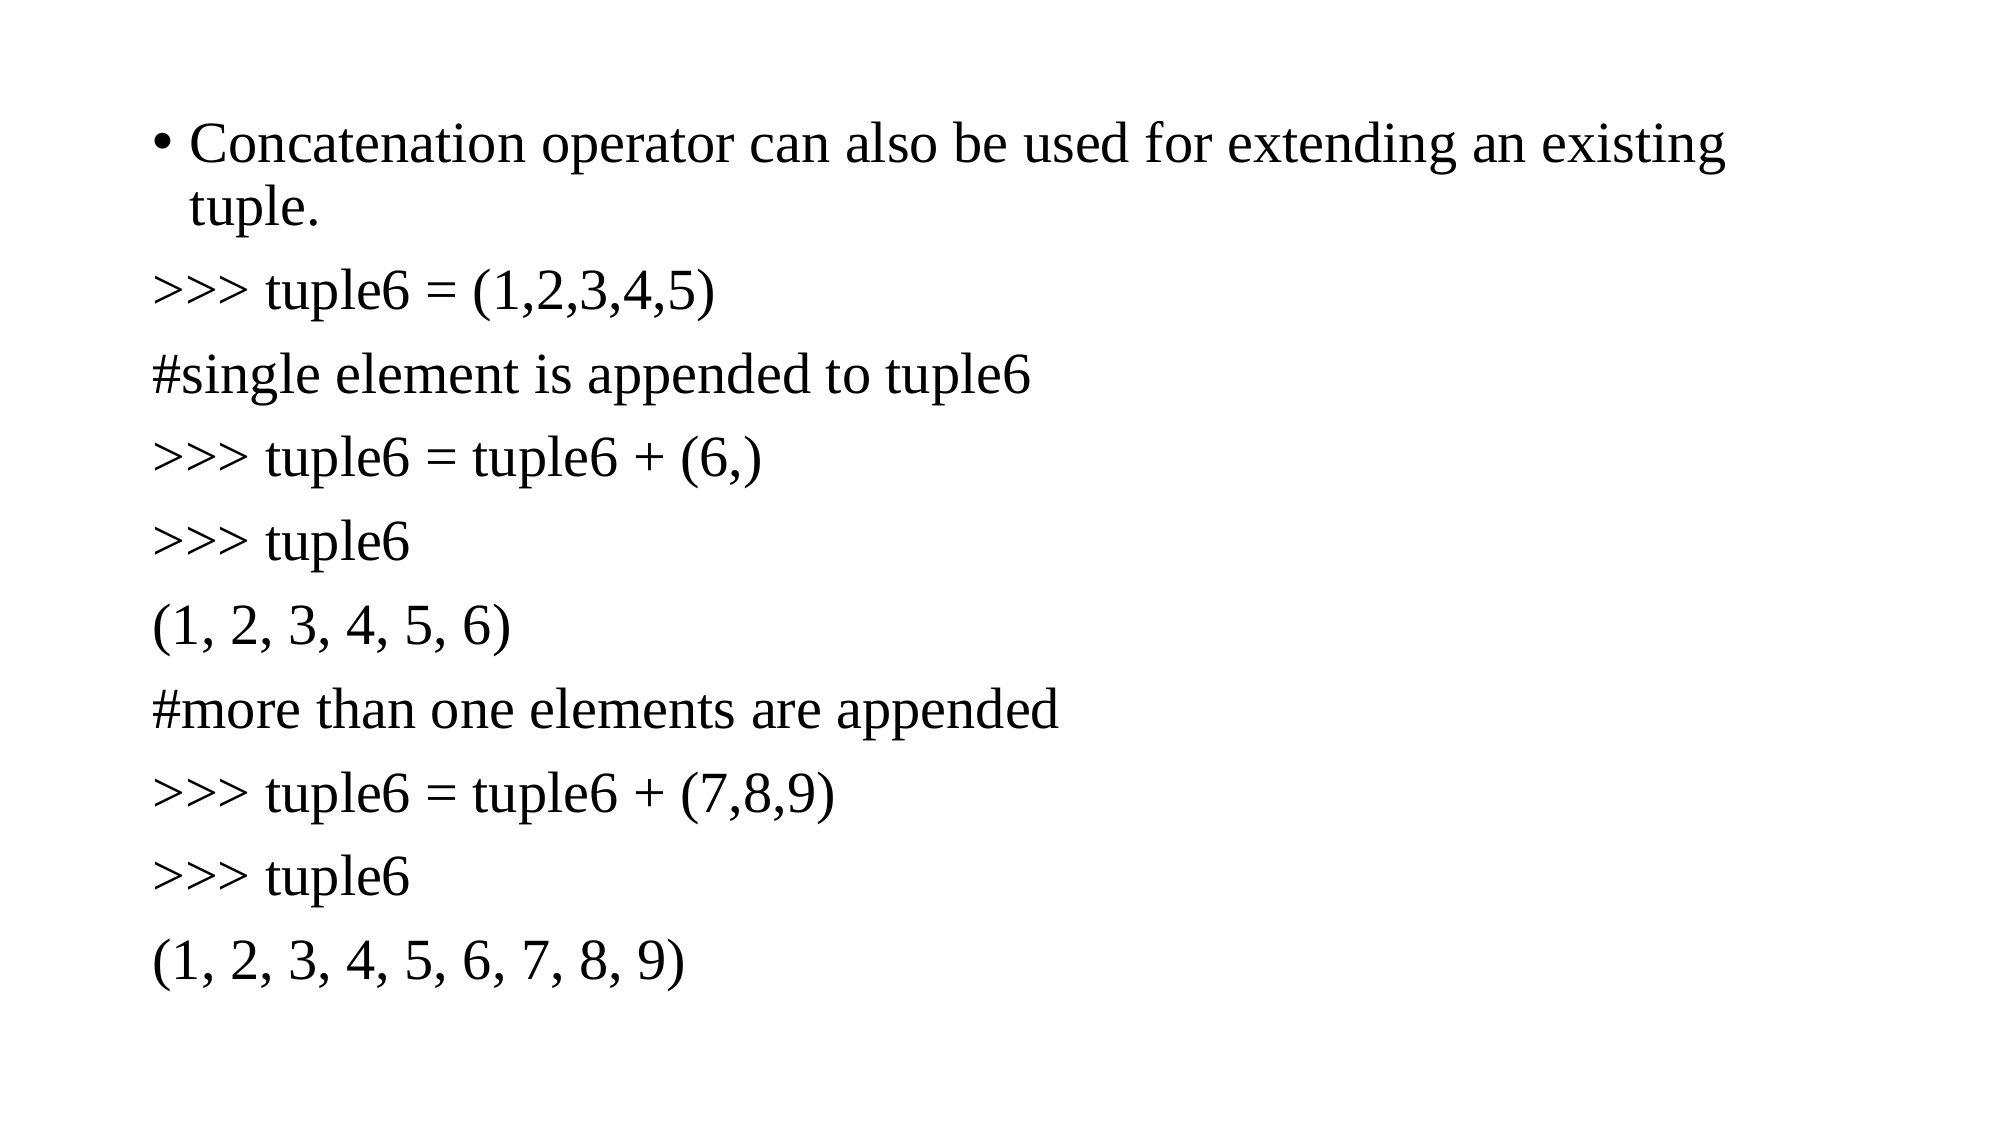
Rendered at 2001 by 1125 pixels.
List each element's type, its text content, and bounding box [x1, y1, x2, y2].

list Concatenation operator can also be used for extending an existing tuple. >>> tuple6 = (1,2,3,4,5) #single element is appended to tuple6 >>> tuple6 = tuple6 + (6,) >>> tuple6 (1, 2, 3, 4, 5, 6) #more than one elements are appended >>> tuple6 = tuple6 + (7,8,9) >>> tuple6 (1, 2, 3, 4, 5, 6, 7, 8, 9) [137, 104, 1863, 1014]
